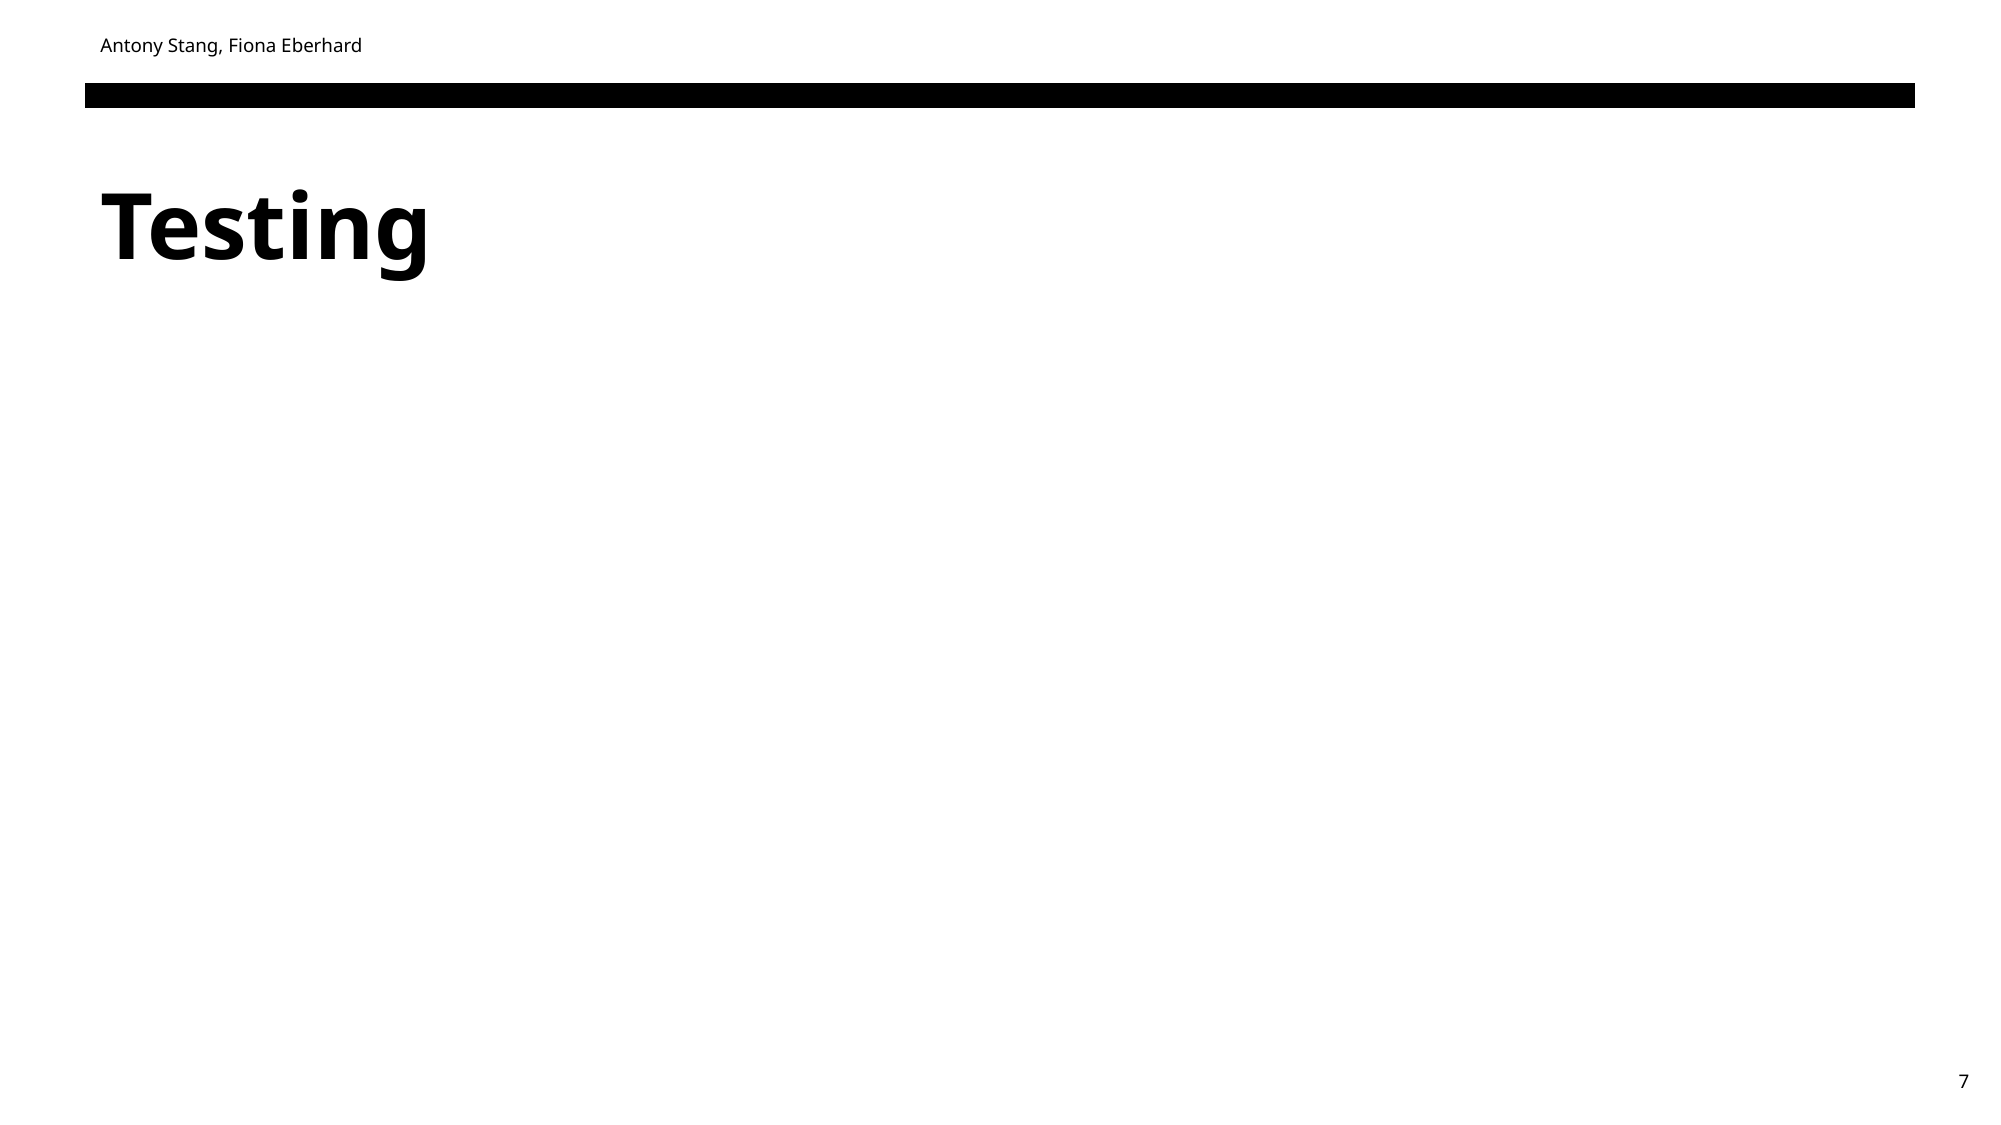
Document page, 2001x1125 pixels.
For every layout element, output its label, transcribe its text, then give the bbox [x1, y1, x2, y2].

slide_number 7 [1879, 1053, 1985, 1113]
footer Antony Stang, Fiona Eberhard [85, 16, 761, 77]
title Testing [85, 160, 1916, 401]
